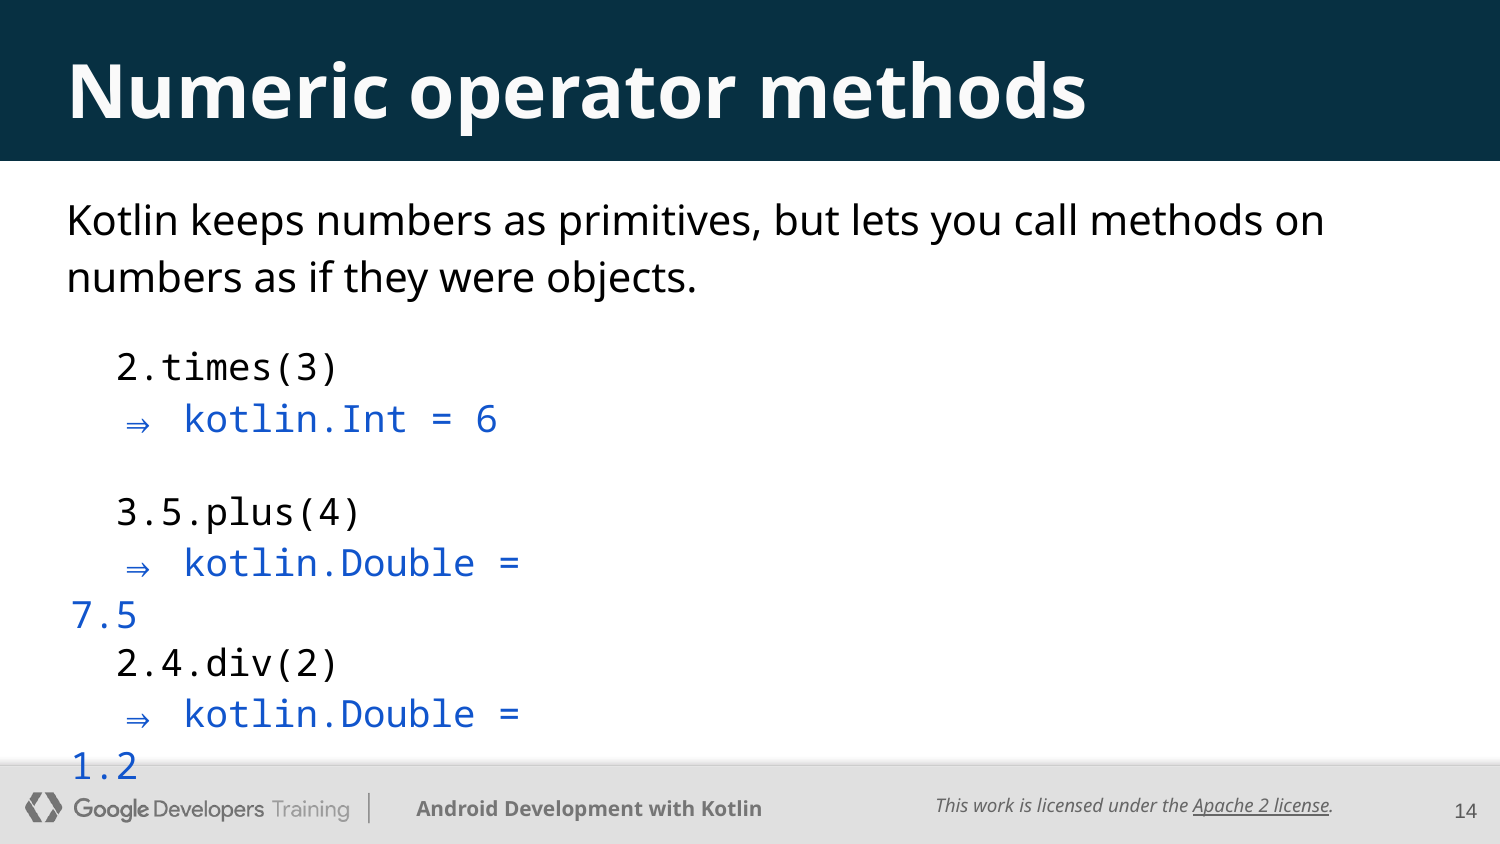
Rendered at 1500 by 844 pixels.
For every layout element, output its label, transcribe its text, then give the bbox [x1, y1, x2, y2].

title Numeric operator methods [51, 28, 1449, 122]
text_box 2.times(3) ⇒ kotlin.Int = 6 [55, 321, 579, 386]
picture [0, 161, 1500, 844]
slide_number ‹#› [1402, 777, 1493, 842]
list Kotlin keeps numbers as primitives, but lets you call methods on numbers as if they were objects. [51, 171, 1449, 306]
text_box 3.5.plus(4) ⇒ kotlin.Double = 7.5 [55, 465, 594, 592]
text_box 2.4.div(2) ⇒ kotlin.Double = 1.2 [55, 616, 565, 682]
